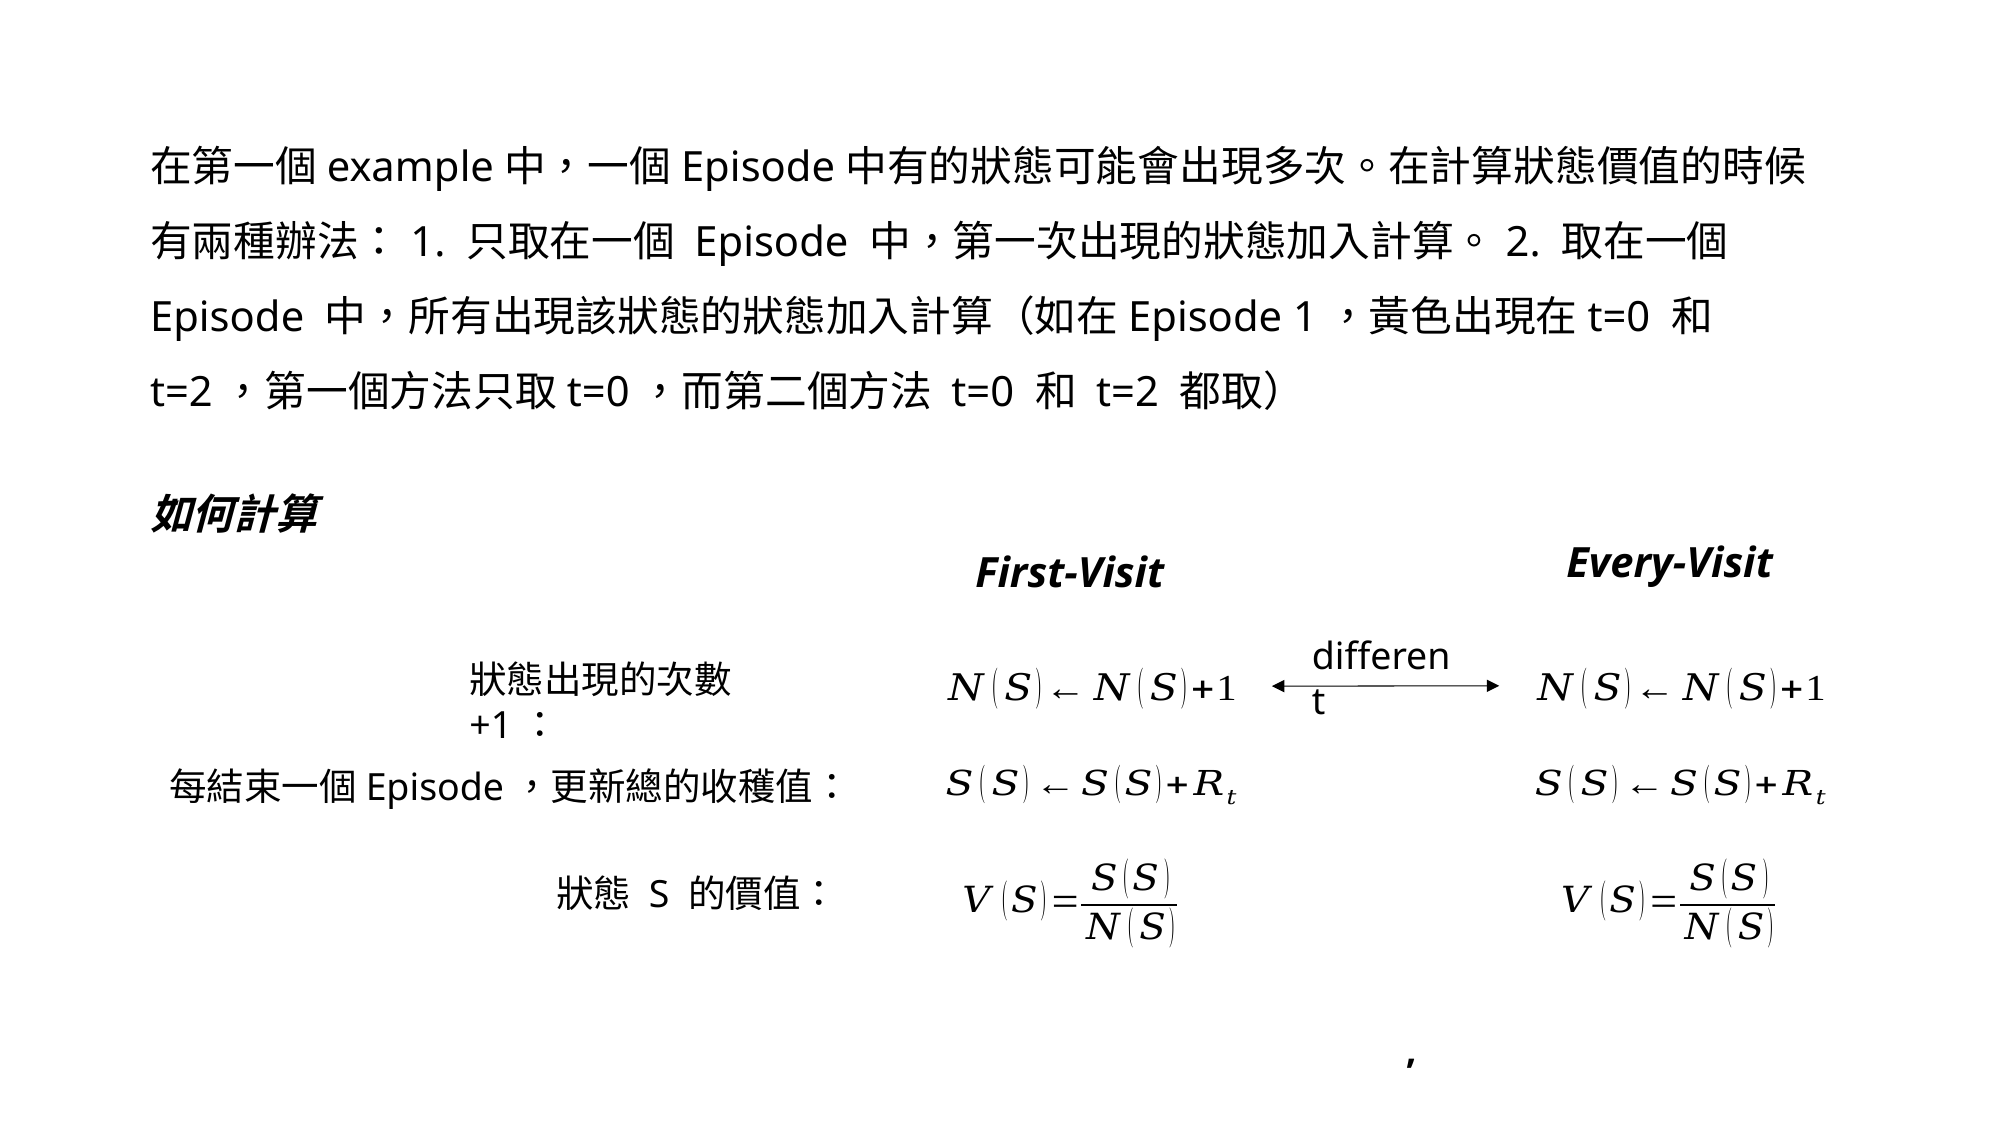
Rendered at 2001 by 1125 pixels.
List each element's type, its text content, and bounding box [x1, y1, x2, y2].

text_box Every-Visit [1551, 528, 1788, 594]
text_box 如何計算 [135, 479, 461, 545]
text_box 狀態出現的次數 +1： [454, 648, 840, 754]
text_box First-Visit [960, 538, 1180, 603]
text_box 狀態 S 的價值： [541, 862, 861, 923]
text_box 在第一個example中，一個Episode中有的狀態可能會出現多次。在計算狀態價值的時候有兩種辦法：1. 只取在一個 Episode 中，第一次出現的狀態加入計算。2. 取在一個 Episode 中，所有出現該狀態的狀態加入計算（如在Episode 1，黃色出現在t=0 和 t=2，第一個方法只取t=0，而第二個方法 t=0 和 t=2 都取） [135, 107, 1836, 422]
text_box different [1297, 625, 1474, 685]
text_box different [1297, 687, 1474, 730]
text_box 每結束一個Episode，更新總的收穫值： [154, 755, 829, 861]
